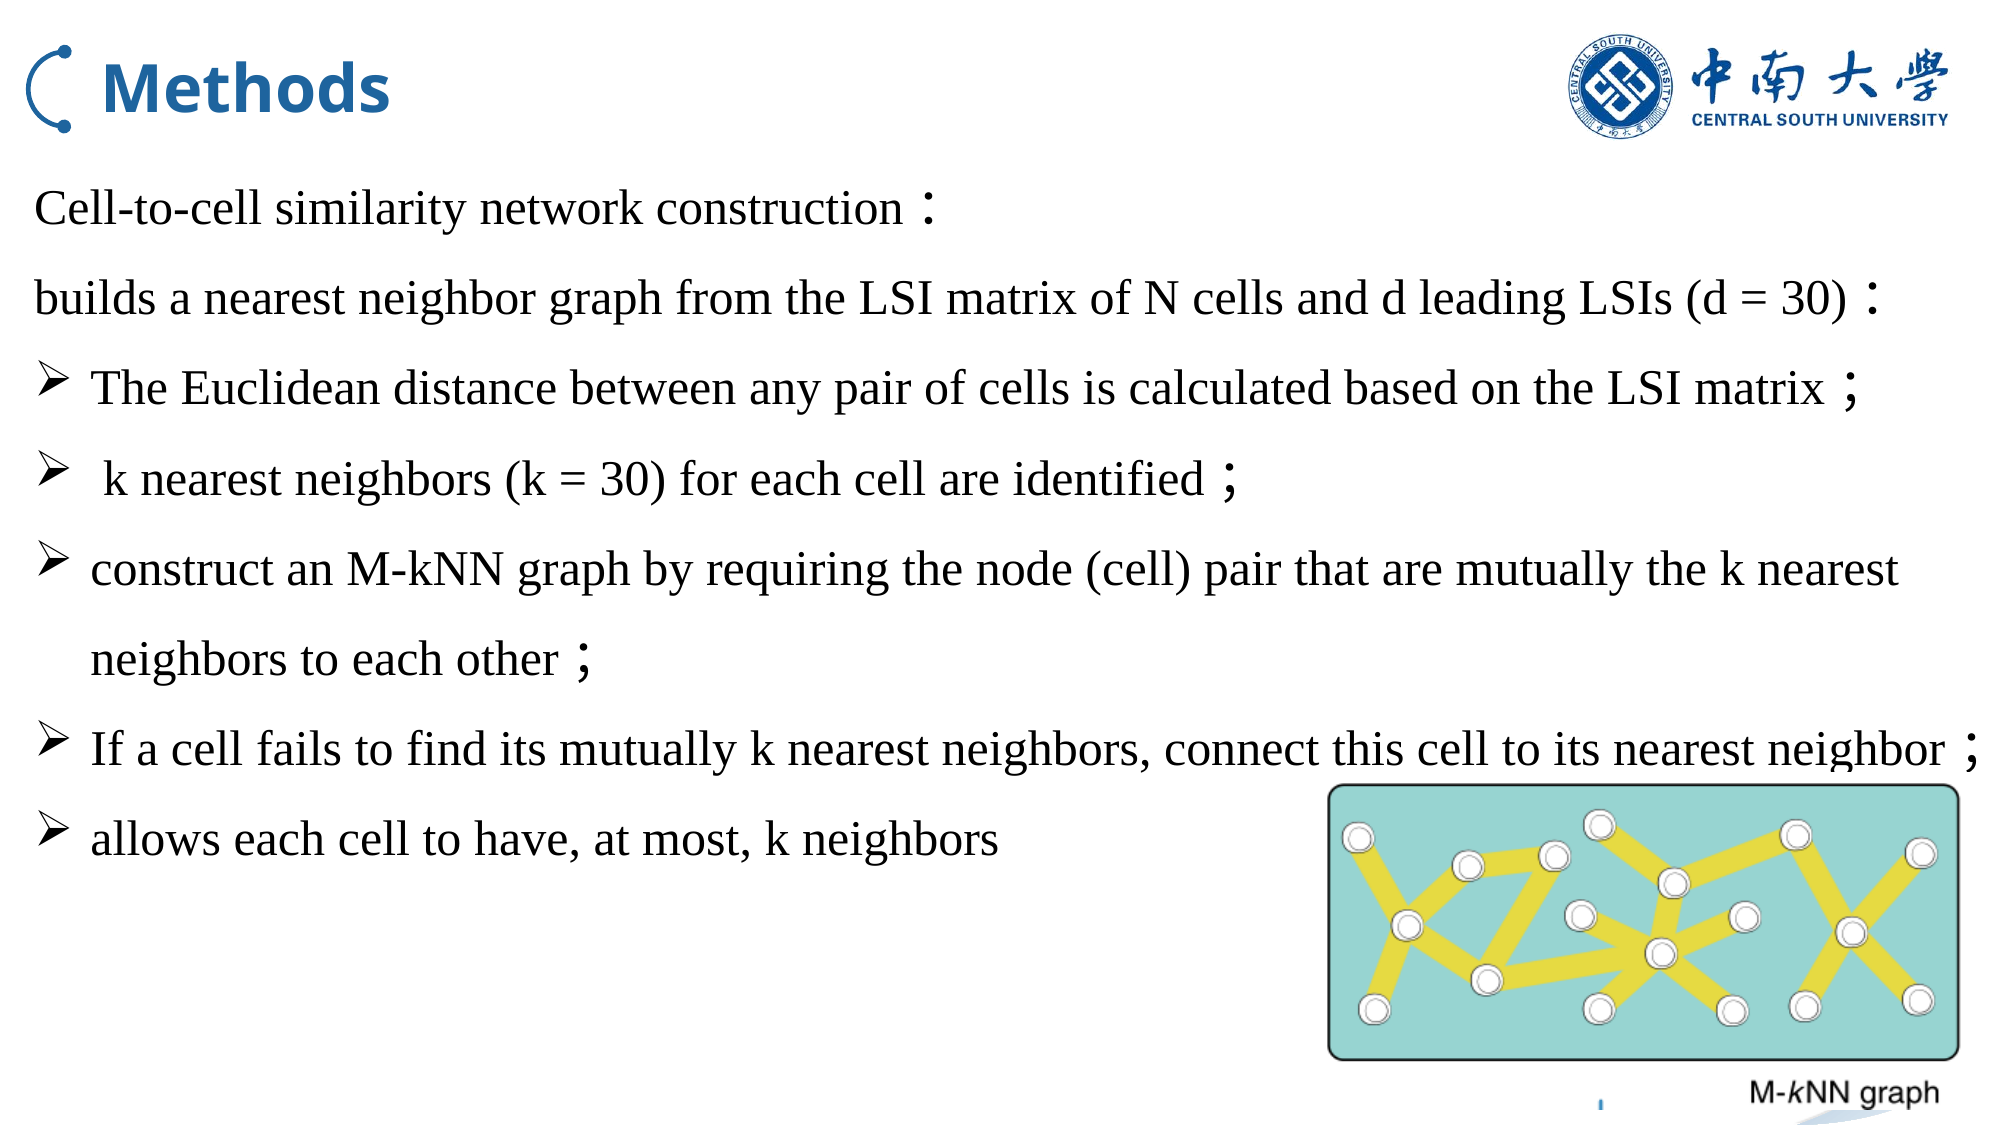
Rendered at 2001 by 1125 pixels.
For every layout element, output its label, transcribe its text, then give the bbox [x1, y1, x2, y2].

picture [1313, 772, 2000, 1110]
text_box Methods [85, 38, 1375, 134]
picture [1557, 30, 1964, 137]
text_box Cell-to-cell similarity network construction： builds a nearest neighbor graph from the LSI matrix of N cells and d leading LSIs (d = 30)： The Euclidean distance between any pair of cells is calculated based on the LSI matrix； k nearest neighbors (k = 30) for each cell are identified； construct an M-kNN graph by requiring the node (cell) pair that are mutually the k nearest neighbors to each other； If a cell fails to find its mutually k nearest neighbors, connect this cell to its nearest neighbor； allows each cell to have, at most, k neighbors [19, 137, 2000, 873]
